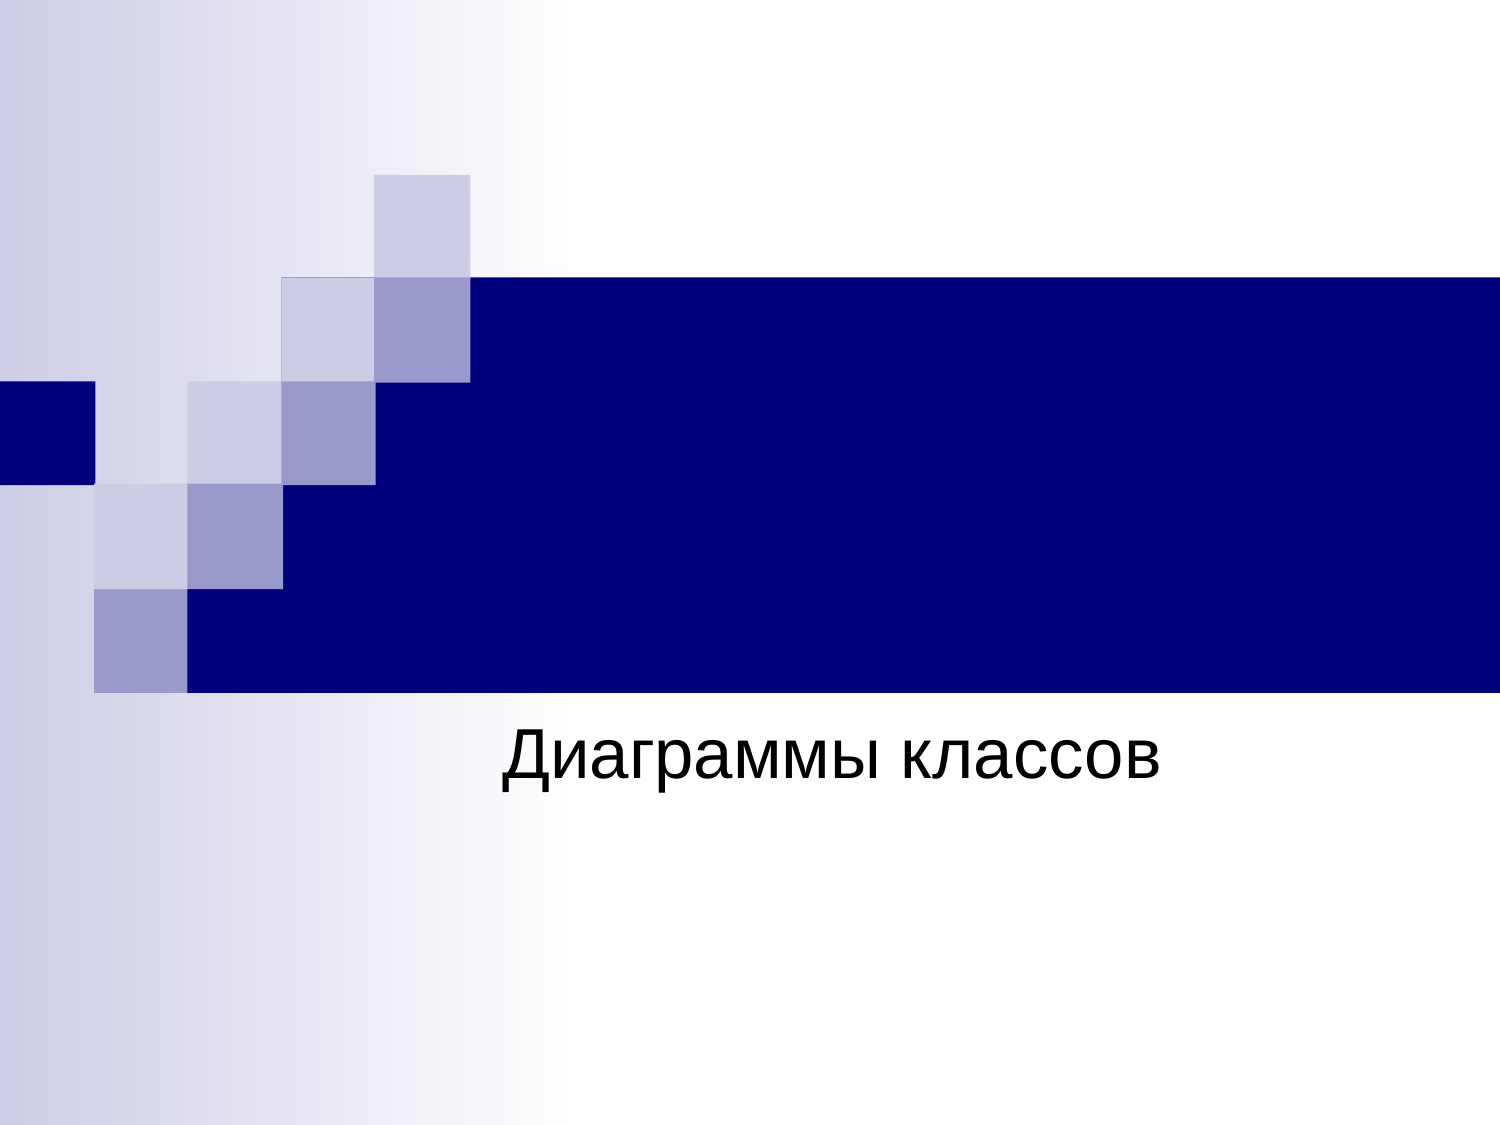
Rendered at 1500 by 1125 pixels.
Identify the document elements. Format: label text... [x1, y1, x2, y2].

subtitle Диаграммы классов [487, 699, 1475, 988]
